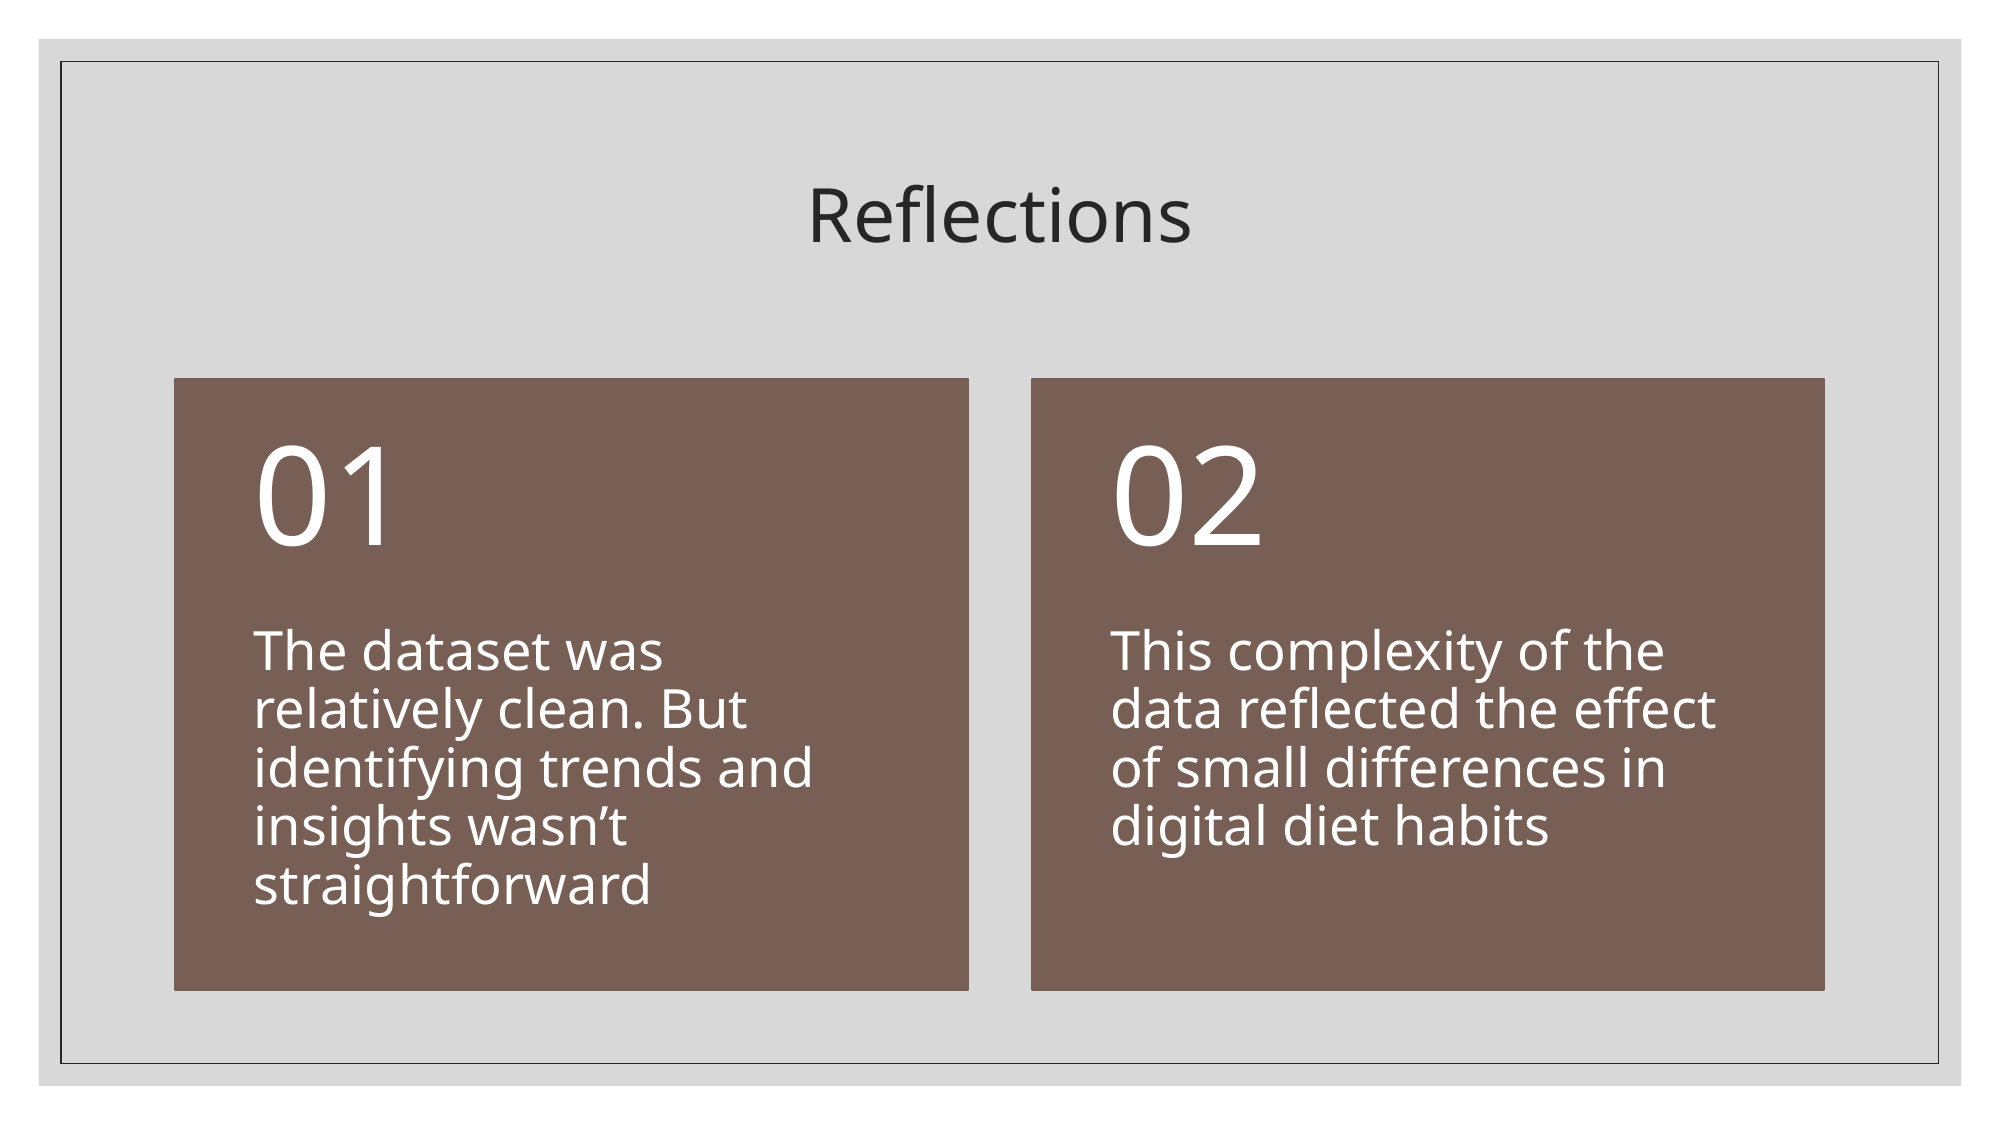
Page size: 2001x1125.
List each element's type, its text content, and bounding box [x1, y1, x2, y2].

title Reflections [174, 105, 1825, 331]
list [174, 378, 1825, 991]
